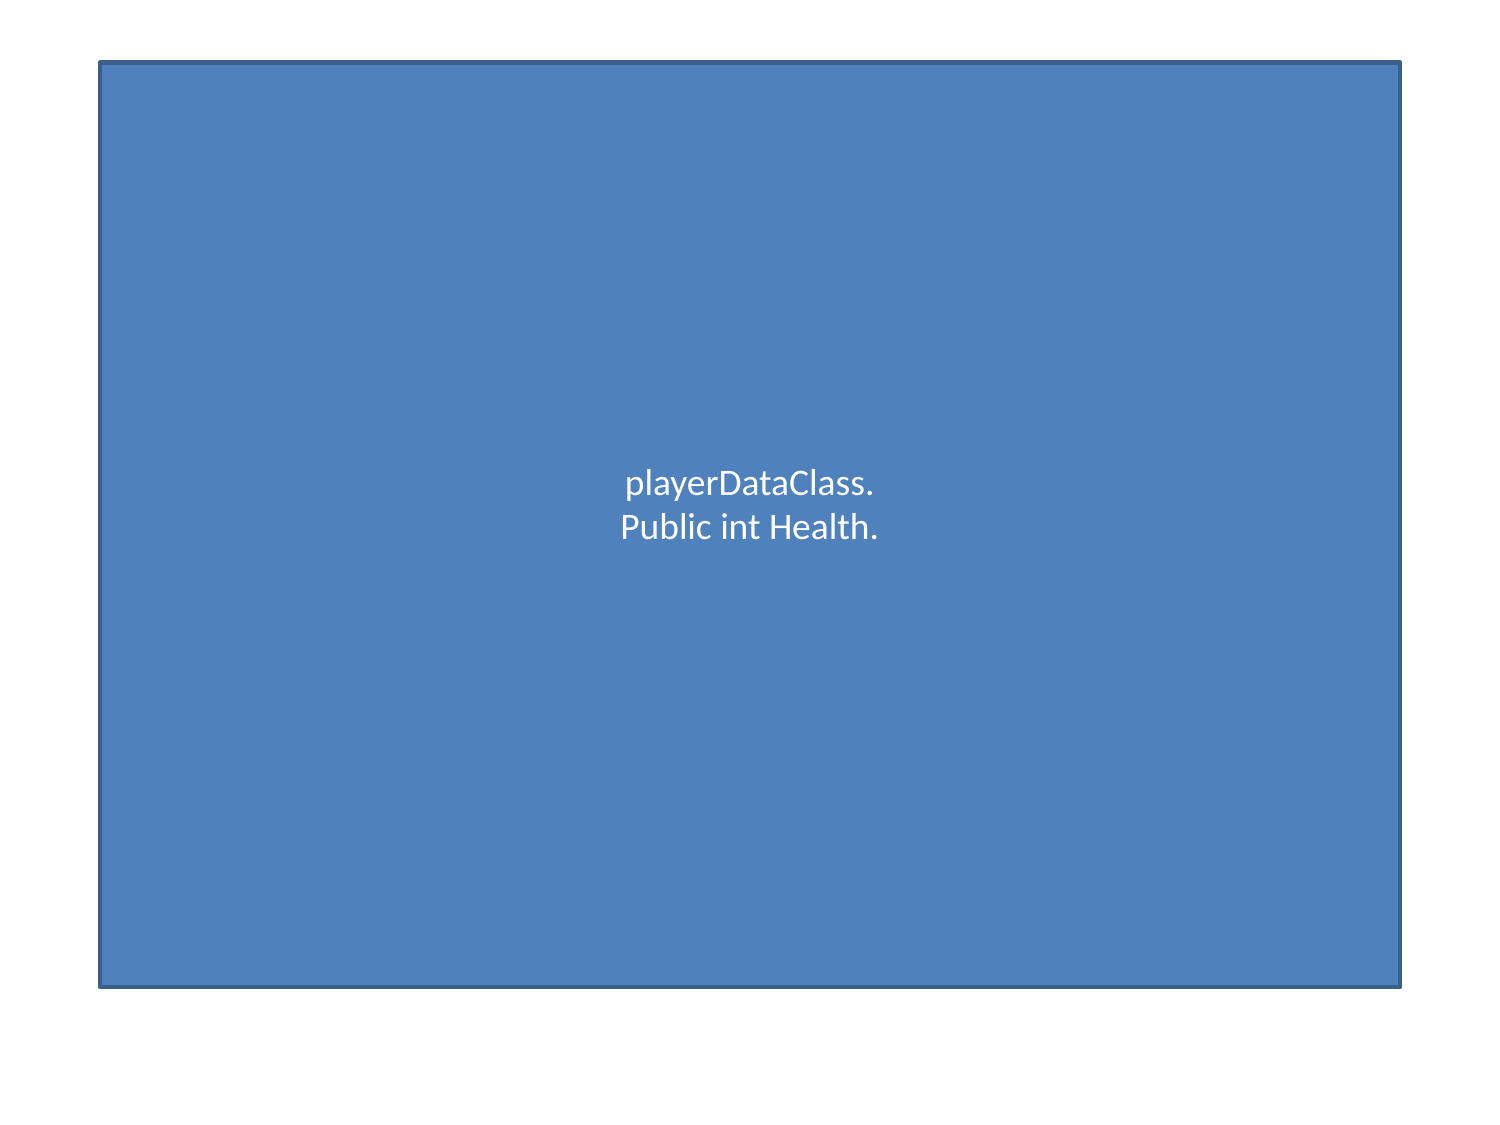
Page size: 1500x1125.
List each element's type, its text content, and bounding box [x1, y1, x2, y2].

text_box playerDataClass. Public int Health. [98, 60, 1402, 989]
